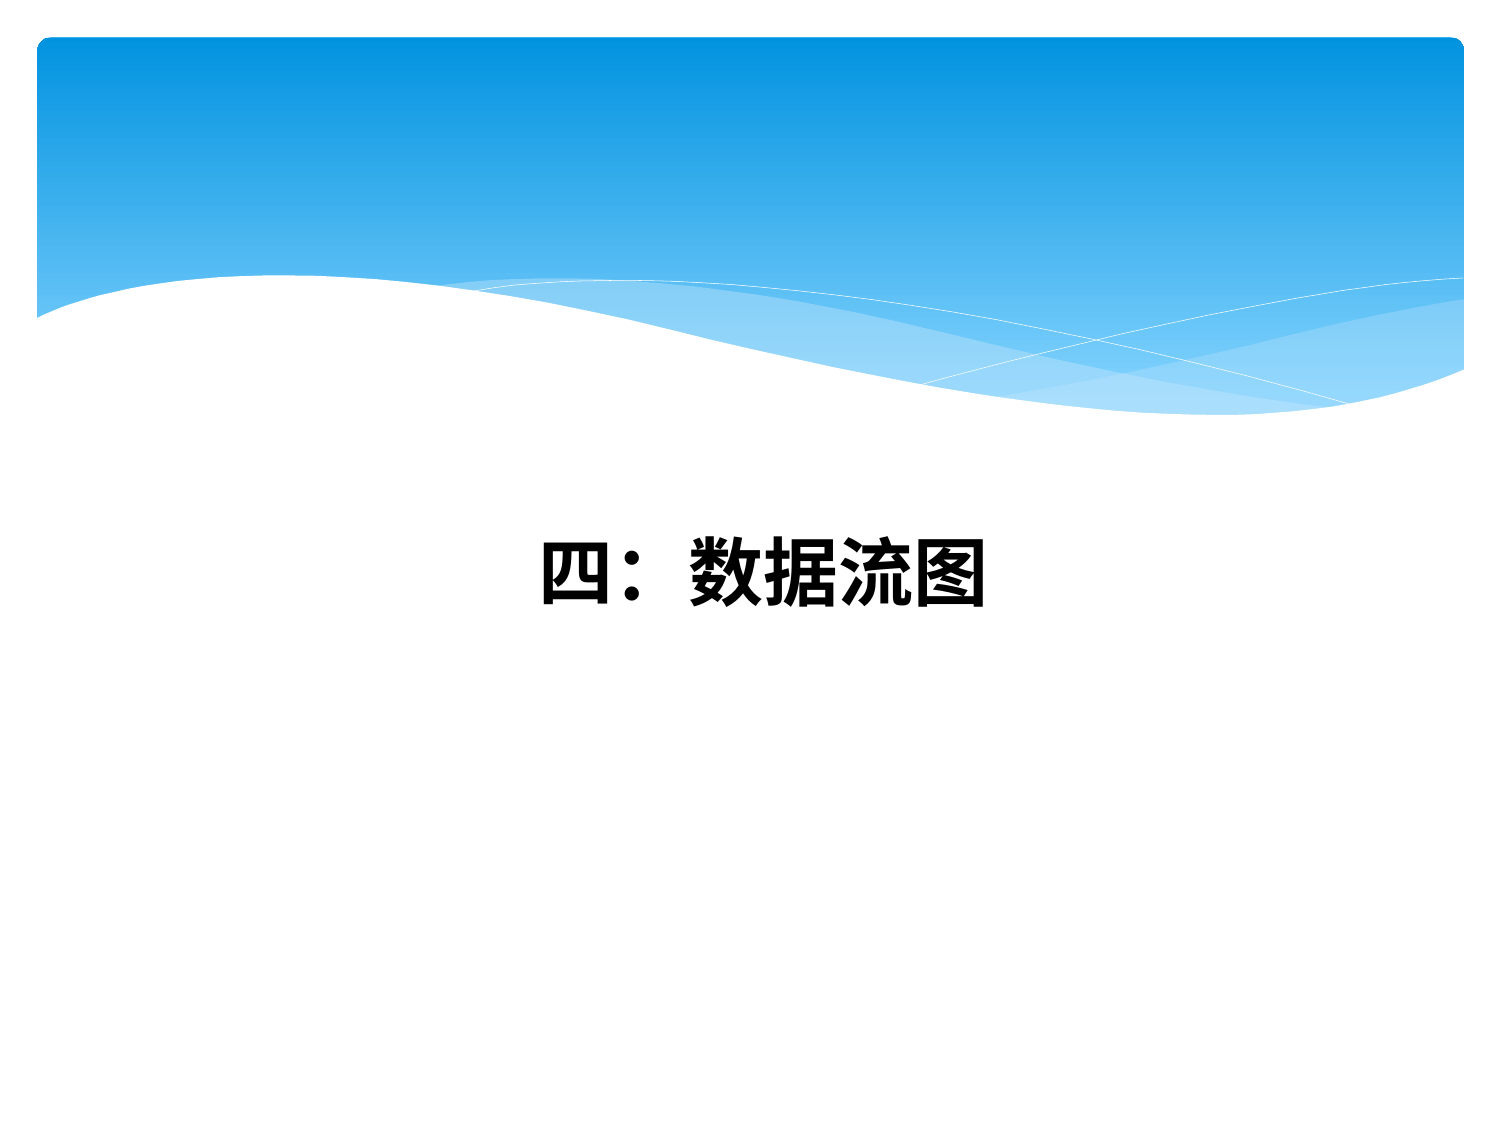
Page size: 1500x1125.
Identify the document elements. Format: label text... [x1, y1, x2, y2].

title 四：数据流图 [87, 467, 1439, 674]
